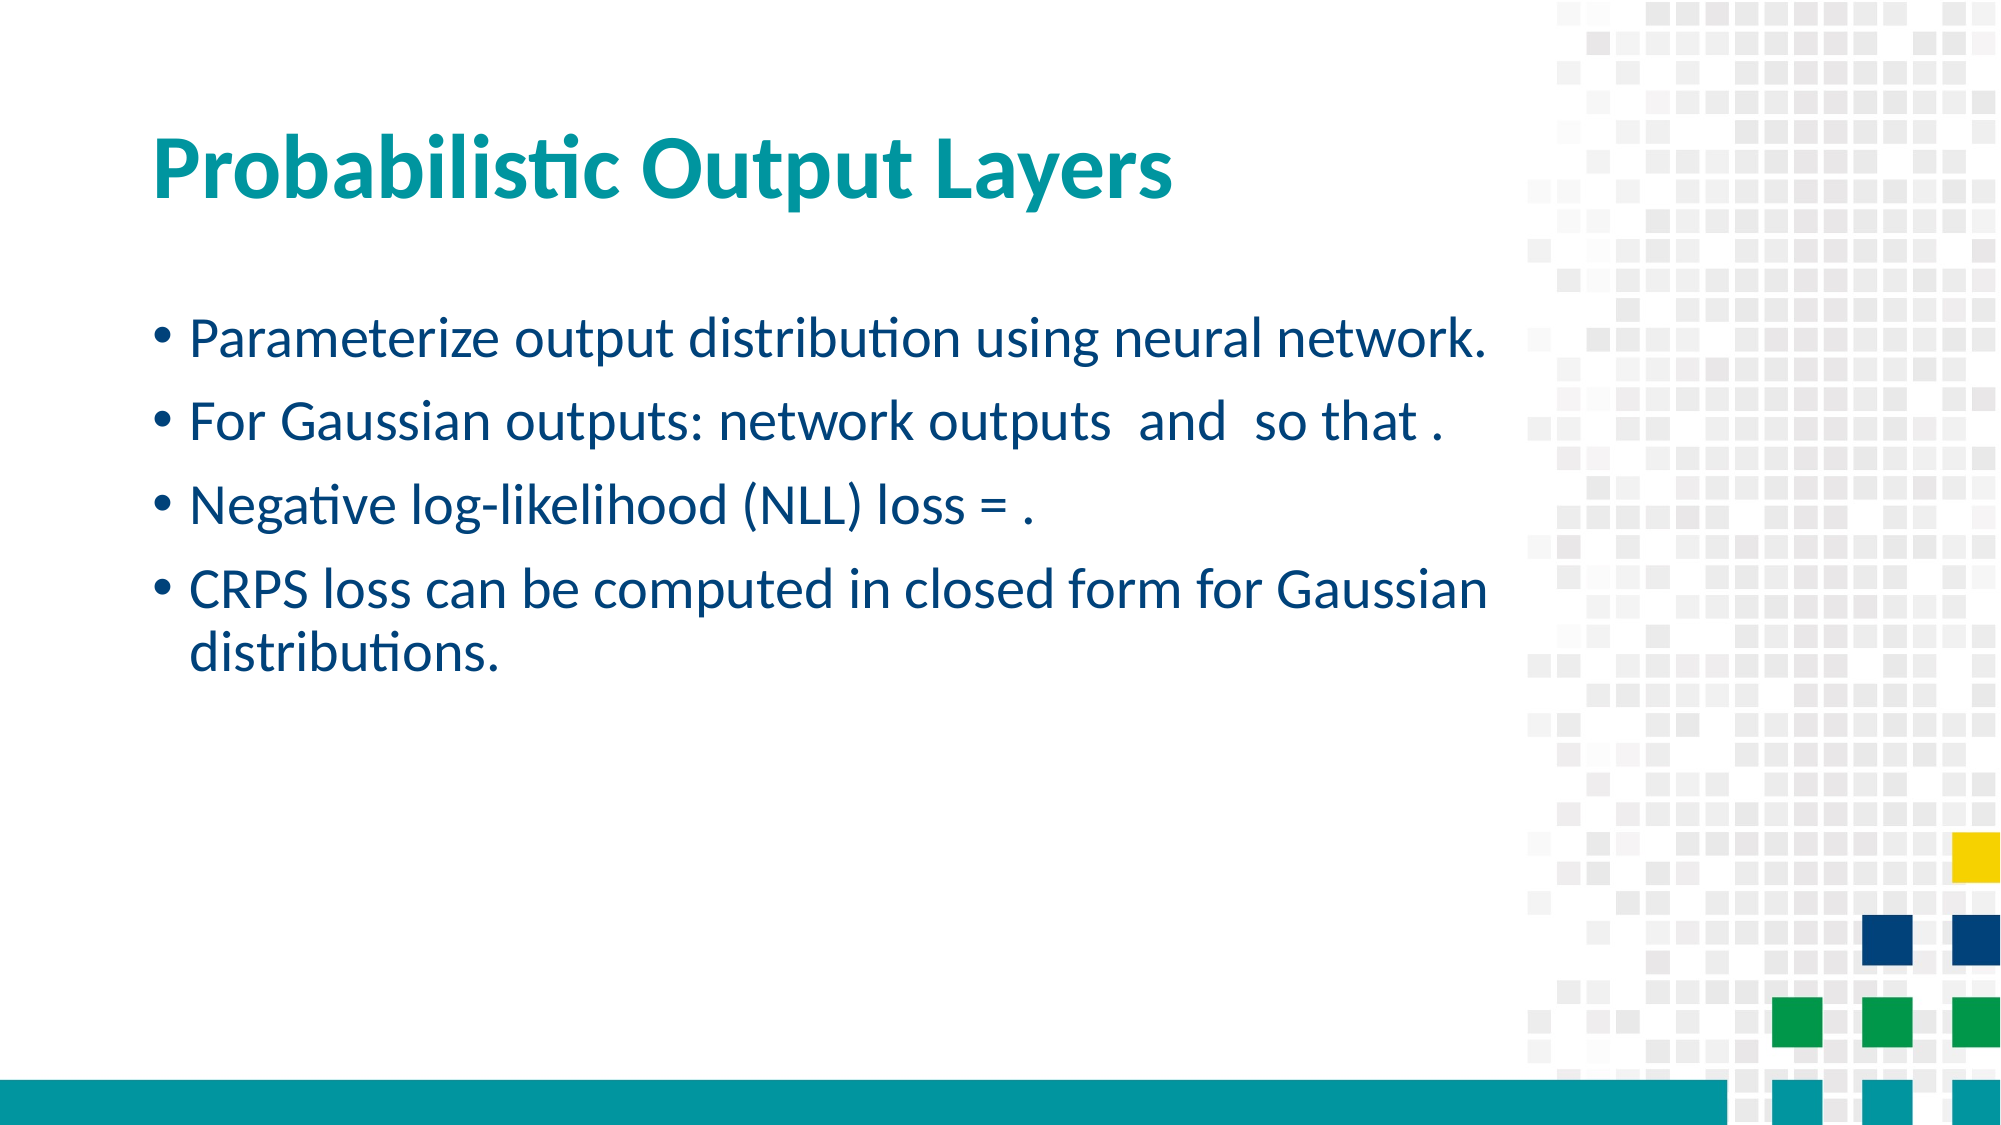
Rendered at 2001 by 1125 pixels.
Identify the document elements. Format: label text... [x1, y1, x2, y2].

title Probabilistic Output Layers [137, 59, 1863, 278]
picture [0, 0, 2001, 1125]
